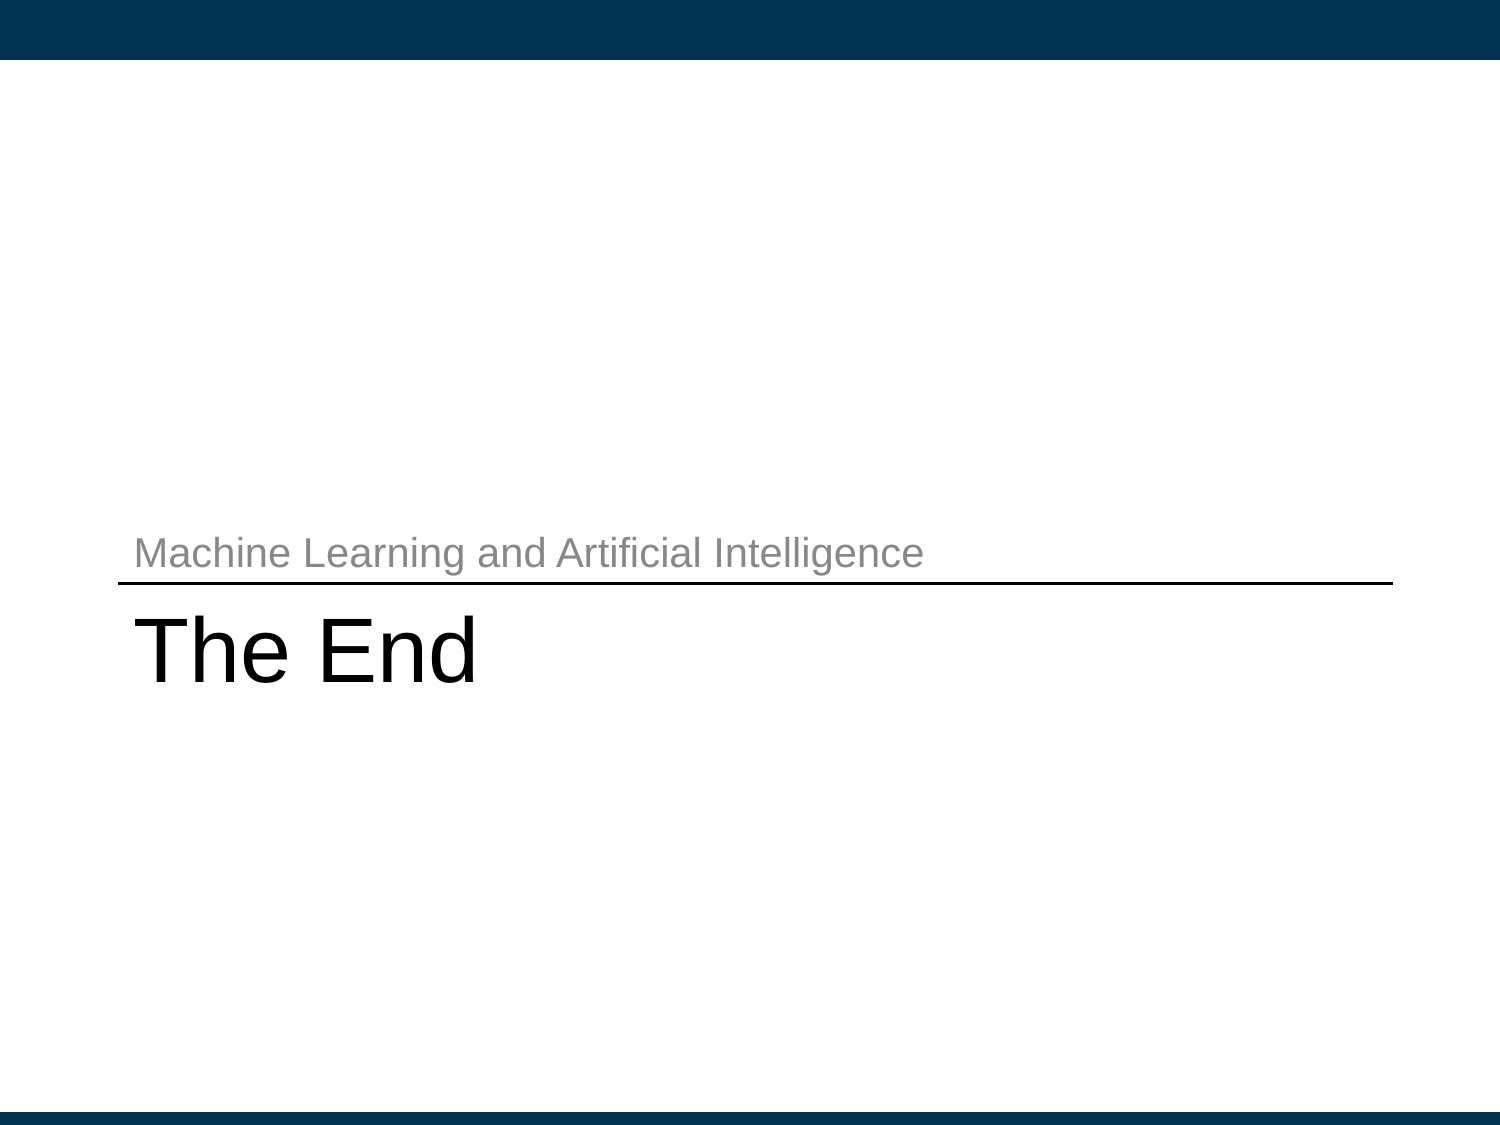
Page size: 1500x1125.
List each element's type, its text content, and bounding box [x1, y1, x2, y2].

list Machine Learning and Artificial Intelligence [118, 337, 1394, 584]
